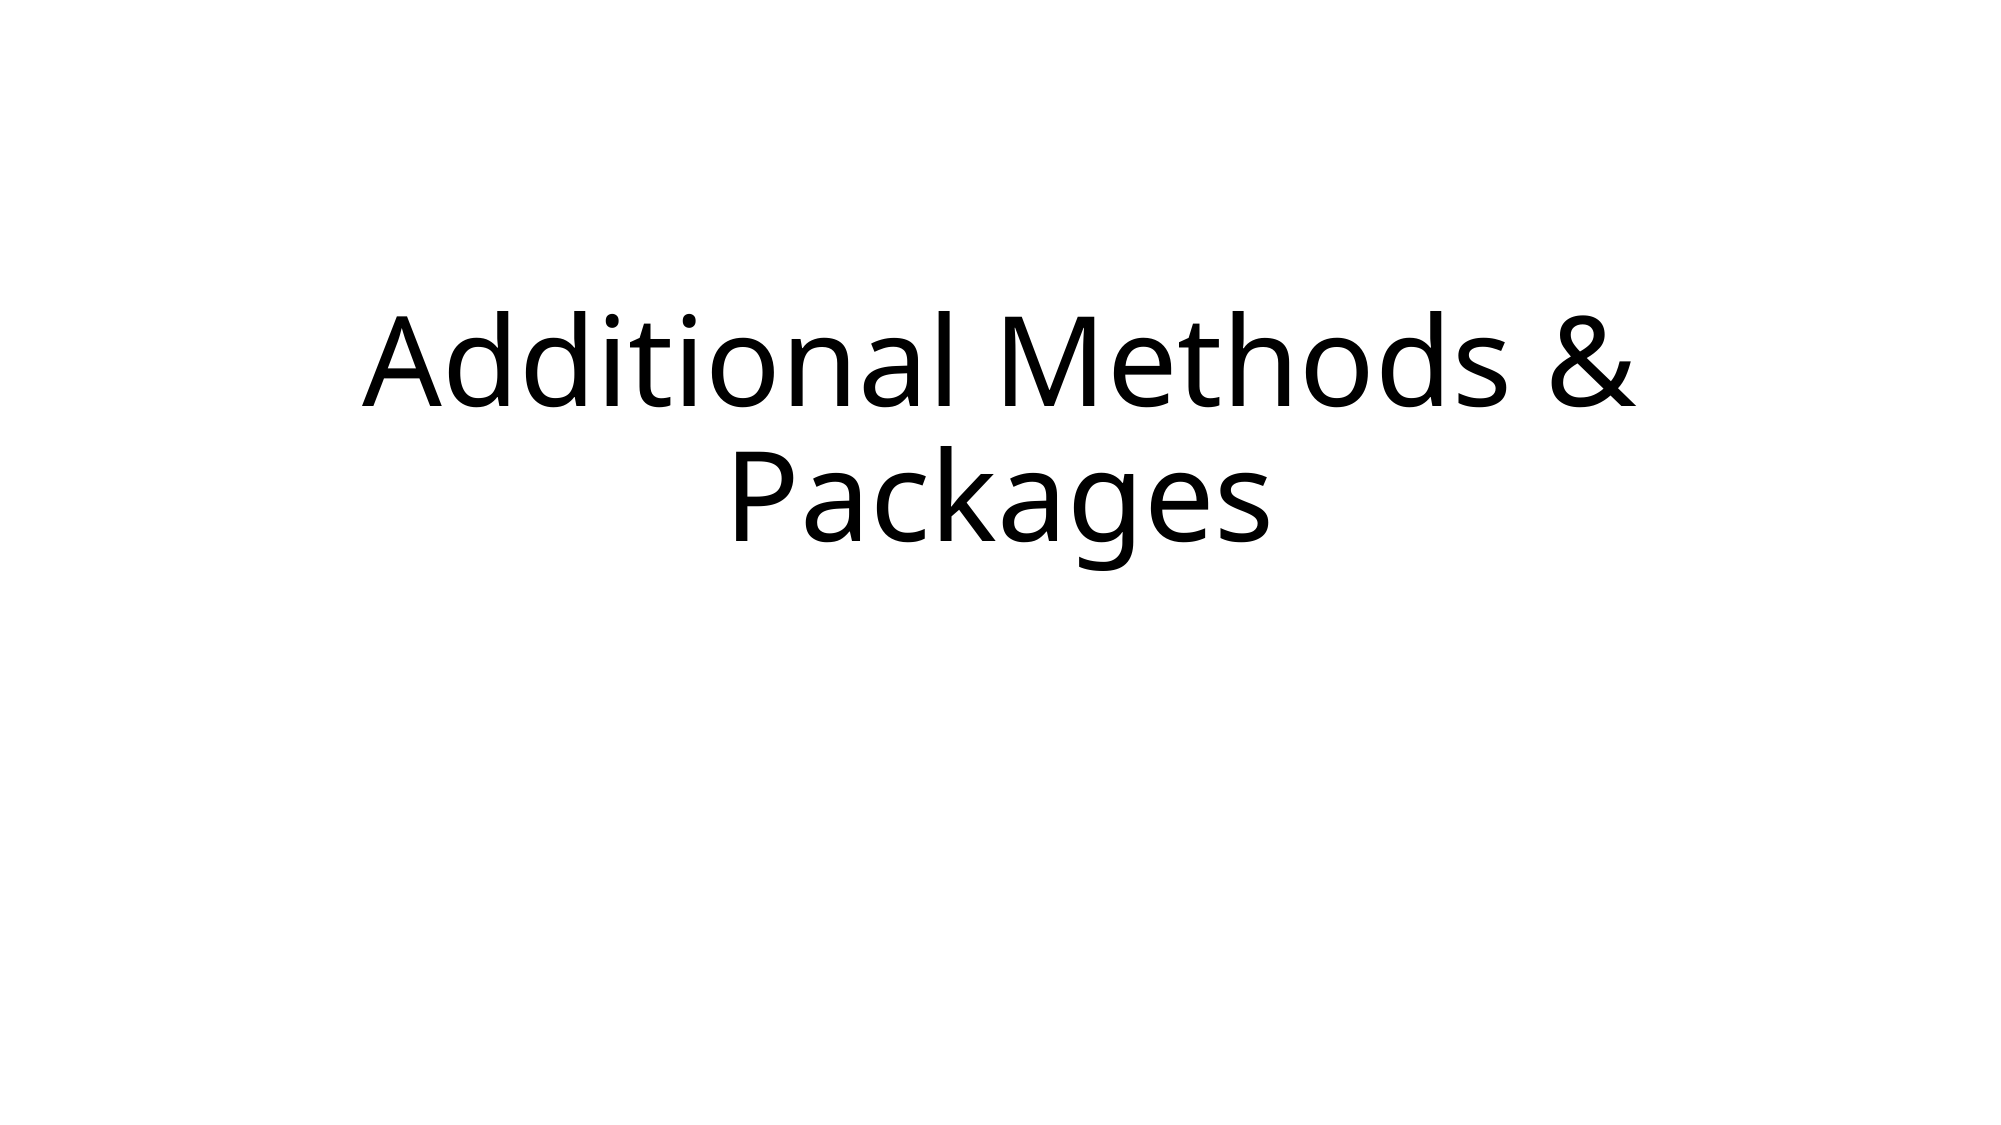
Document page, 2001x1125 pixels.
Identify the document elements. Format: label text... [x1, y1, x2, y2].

title Additional Methods & Packages [249, 184, 1750, 576]
